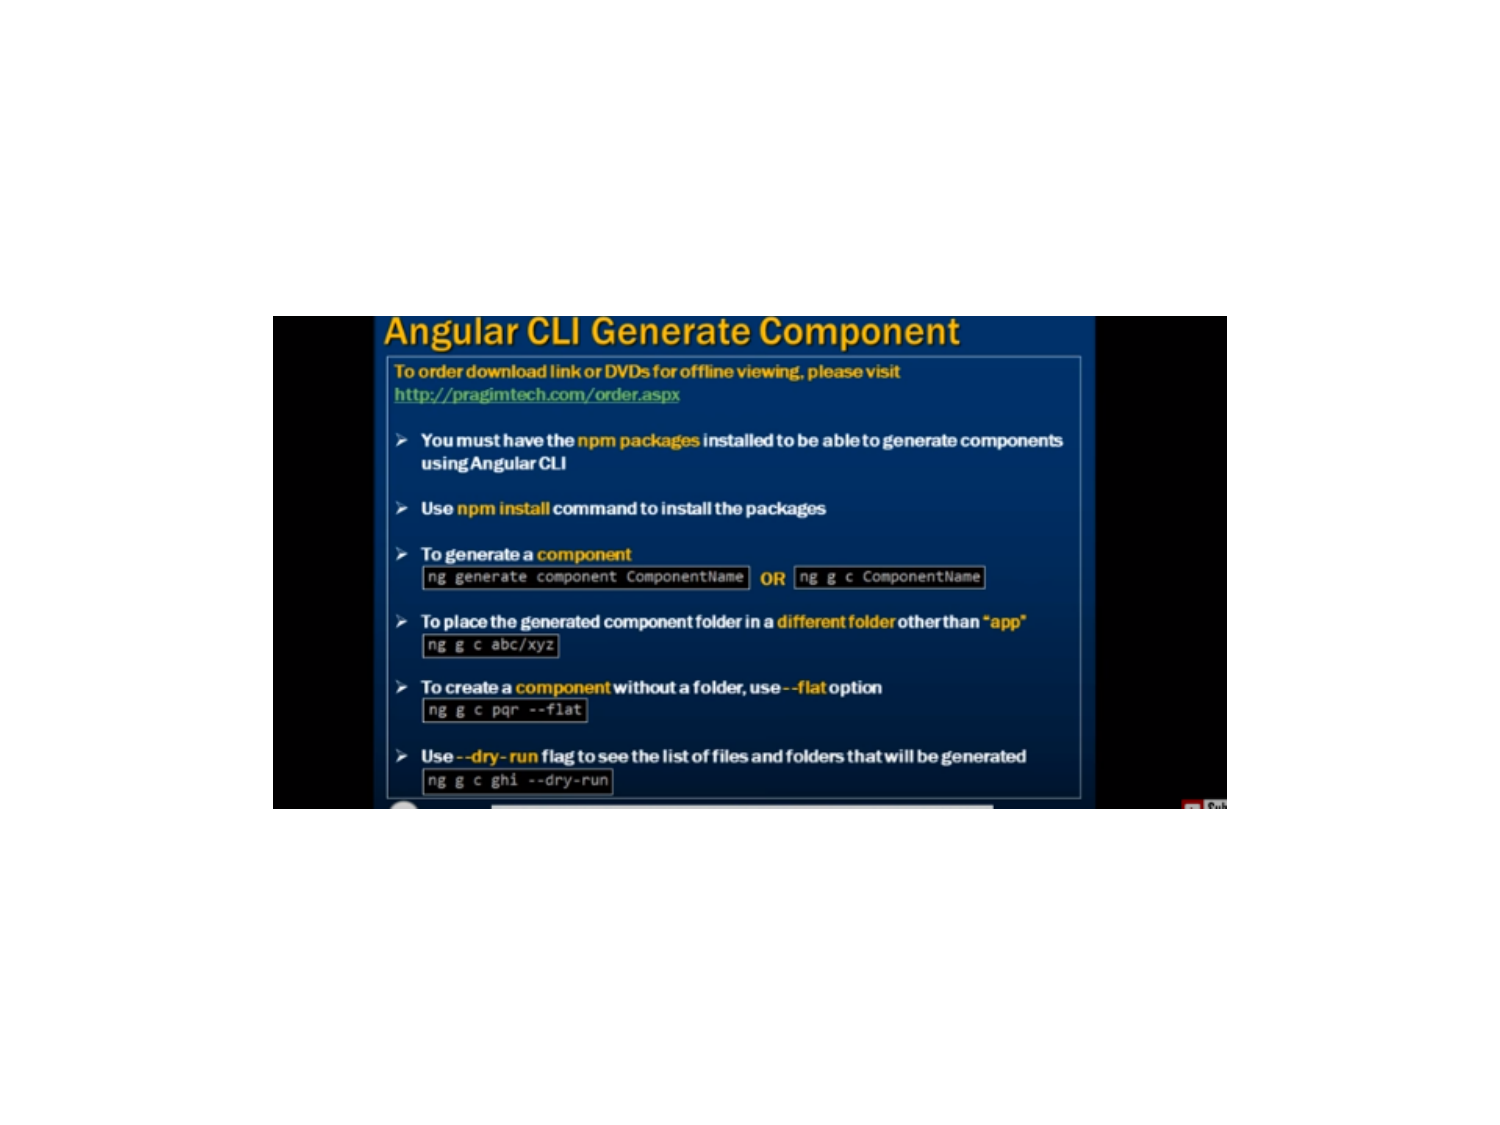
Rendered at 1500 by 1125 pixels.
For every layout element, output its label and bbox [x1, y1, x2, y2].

picture [273, 316, 1227, 809]
